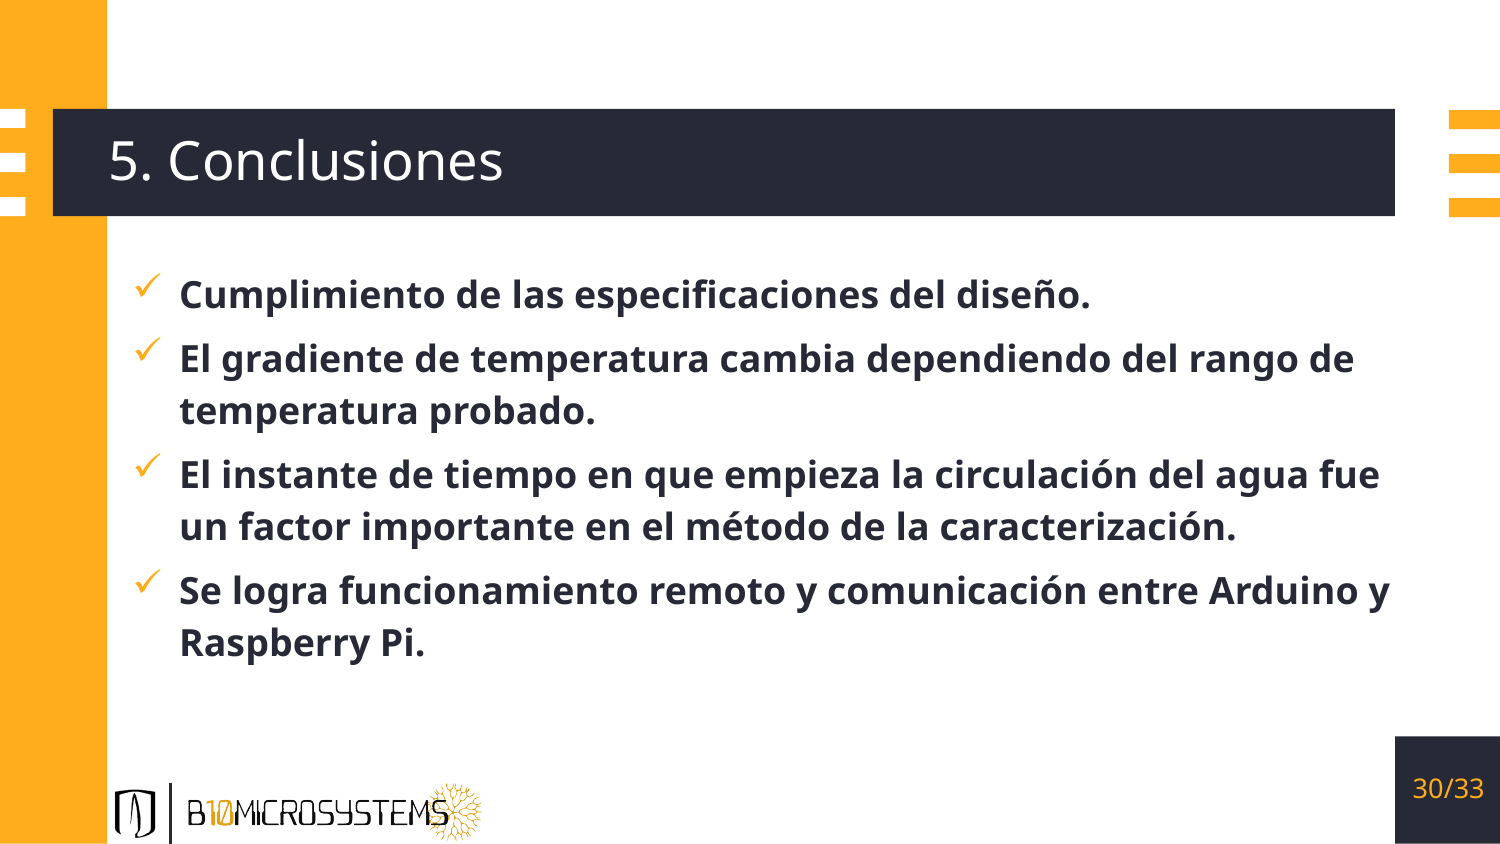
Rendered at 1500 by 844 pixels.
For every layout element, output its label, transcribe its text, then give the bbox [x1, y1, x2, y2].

title 5. Conclusiones [108, 108, 1396, 217]
picture [112, 762, 520, 843]
list Cumplimiento de las especificaciones del diseño. El gradiente de temperatura cambia dependiendo del rango de temperatura probado. El instante de tiempo en que empieza la circulación del agua fue un factor importante en el método de la caracterización. Se logra funcionamiento remoto y comunicación entre Arduino y Raspberry Pi. [132, 264, 1396, 739]
slide_number 30/33 [1395, 736, 1500, 844]
